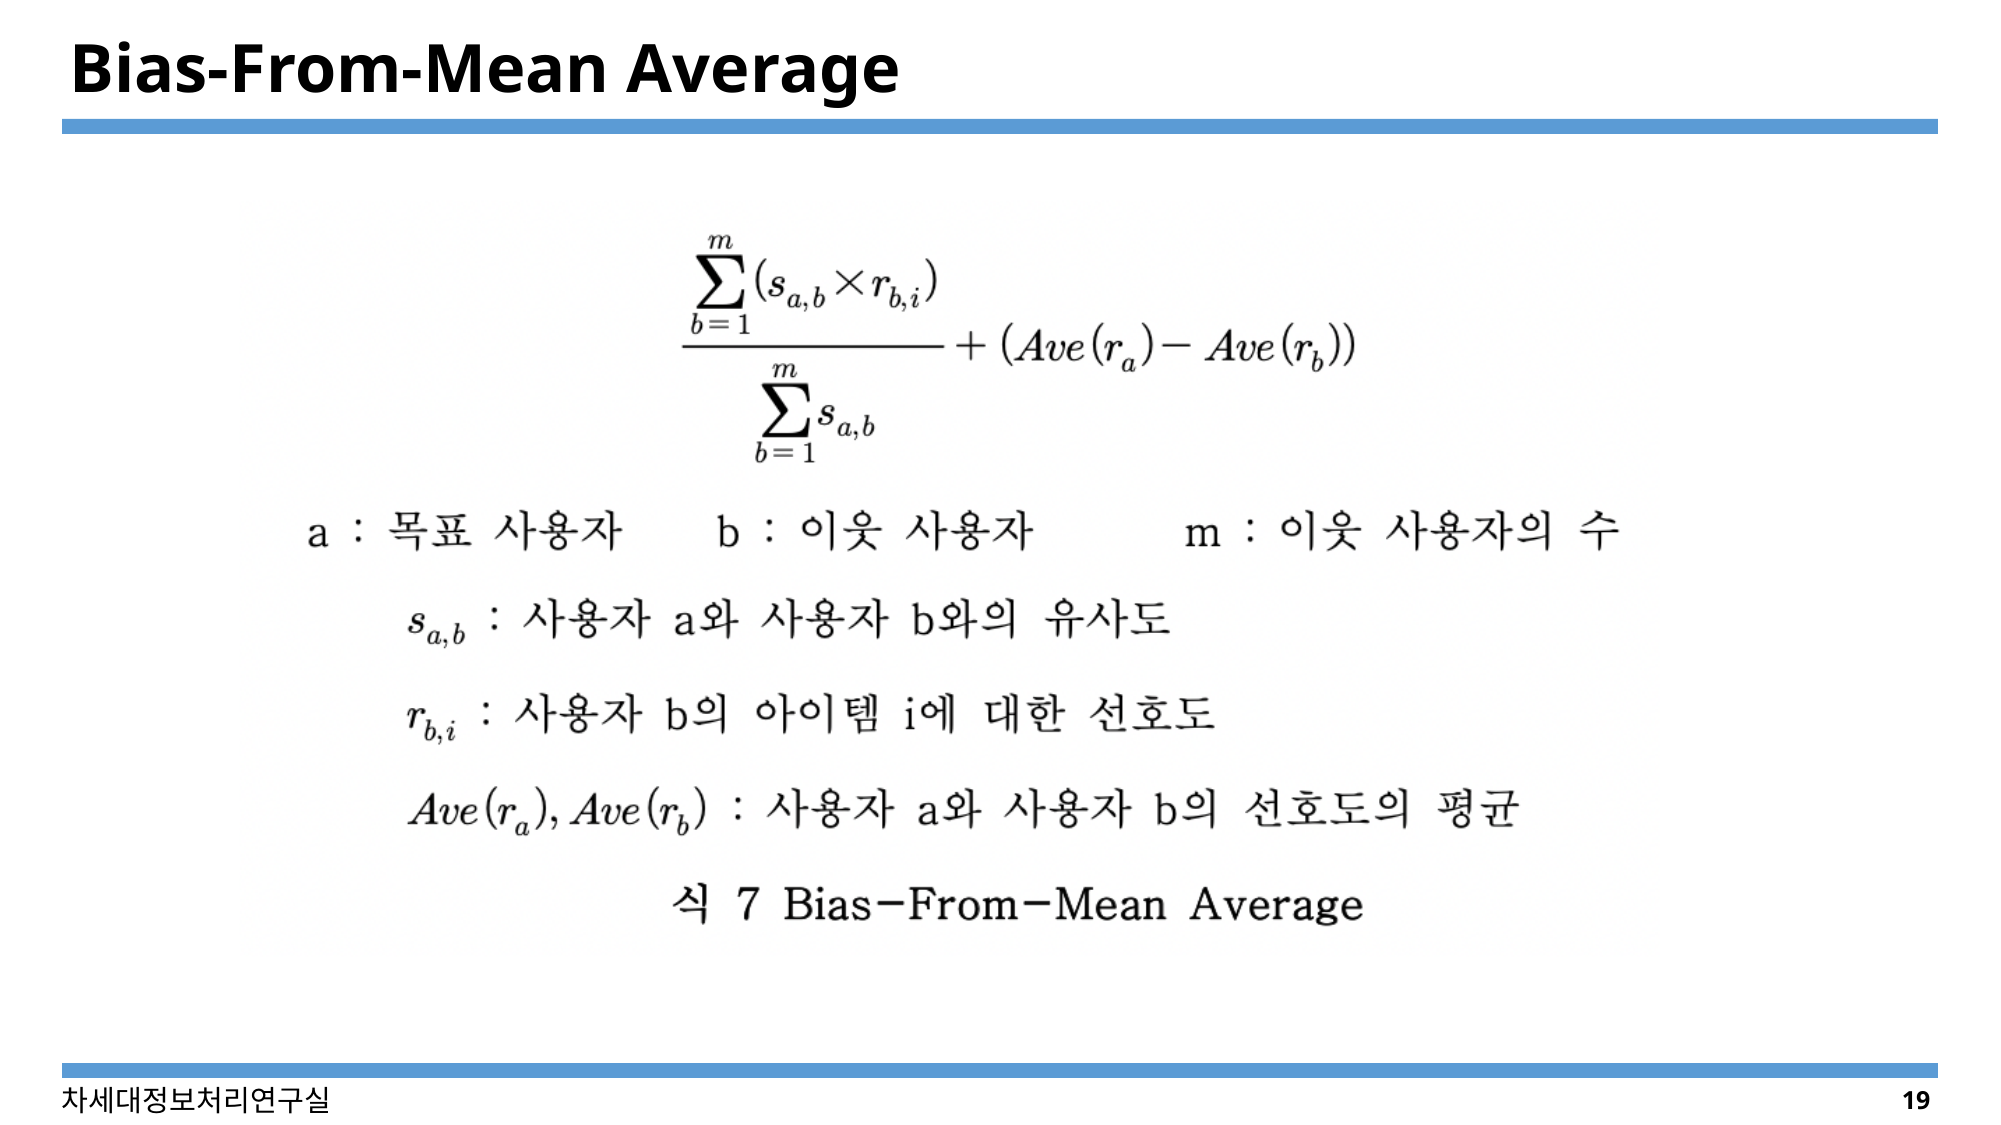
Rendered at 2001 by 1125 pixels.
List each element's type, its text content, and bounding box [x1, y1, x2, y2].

picture [239, 200, 1660, 957]
slide_number 19 [1892, 1079, 1939, 1125]
title Bias-From-Mean Average [61, 23, 1565, 119]
